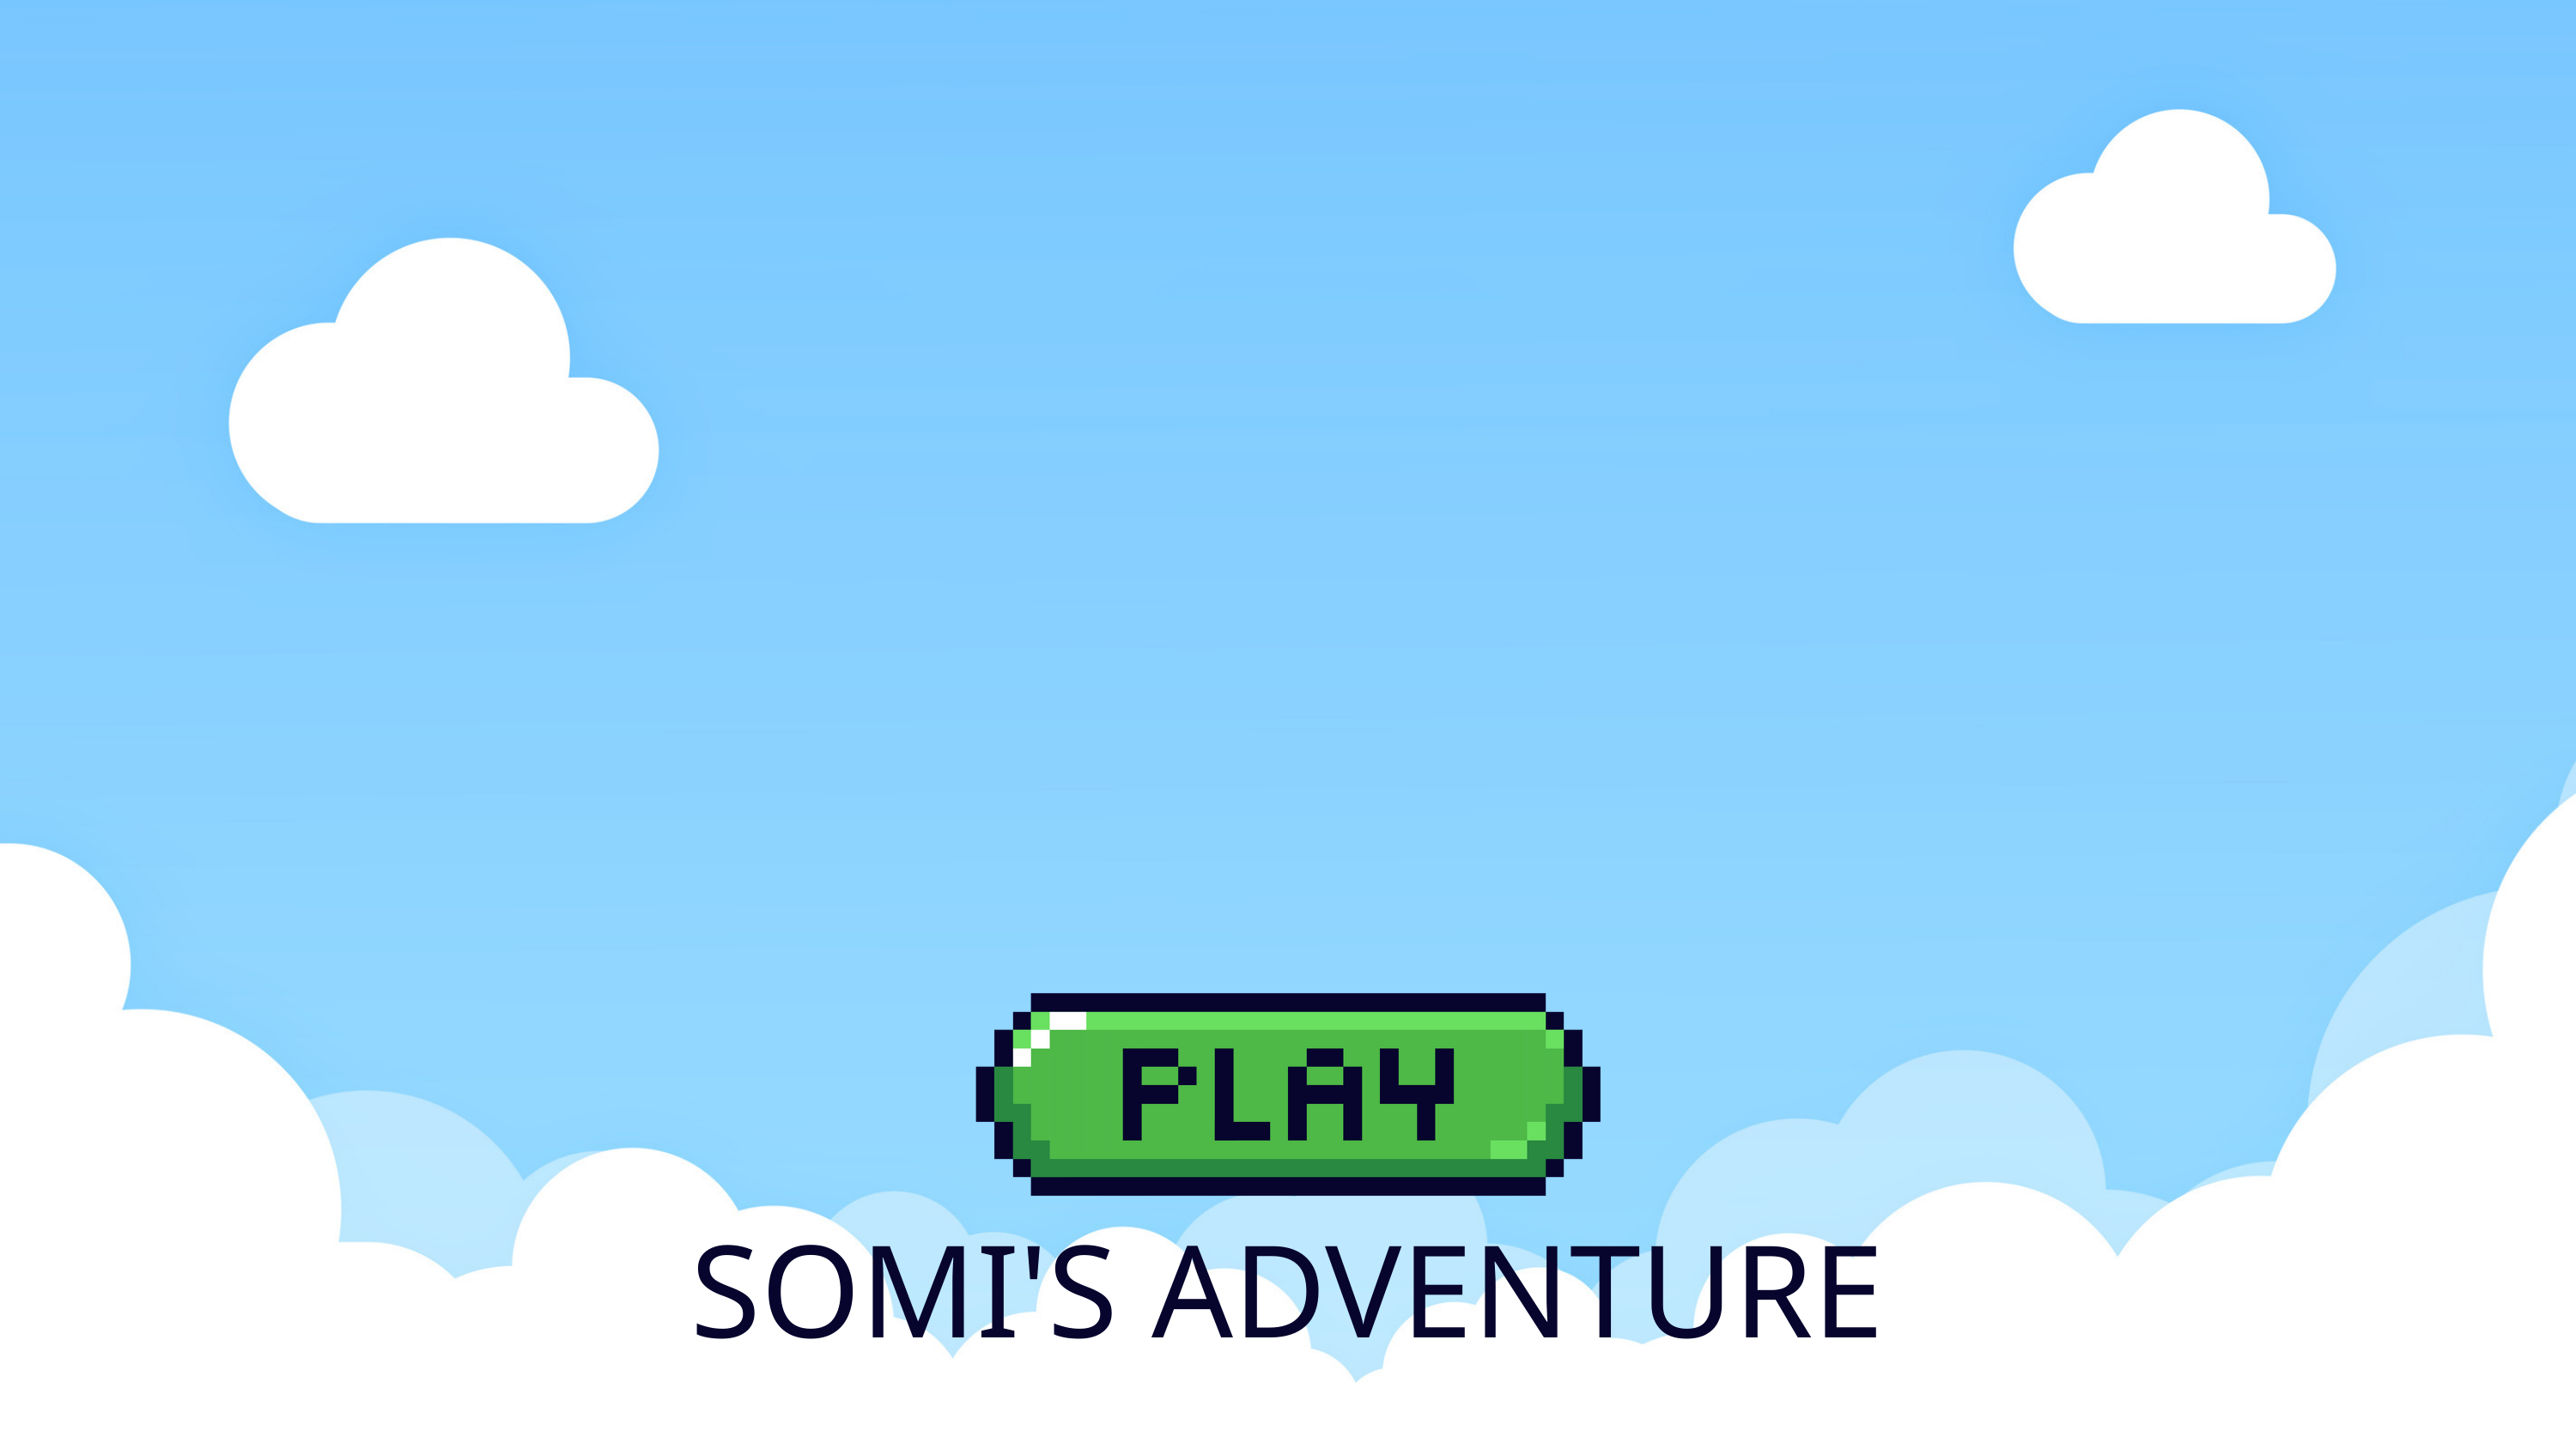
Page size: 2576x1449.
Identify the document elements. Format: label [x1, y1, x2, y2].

text_box [594, 1128, 1982, 1380]
picture [0, 0, 2576, 1449]
